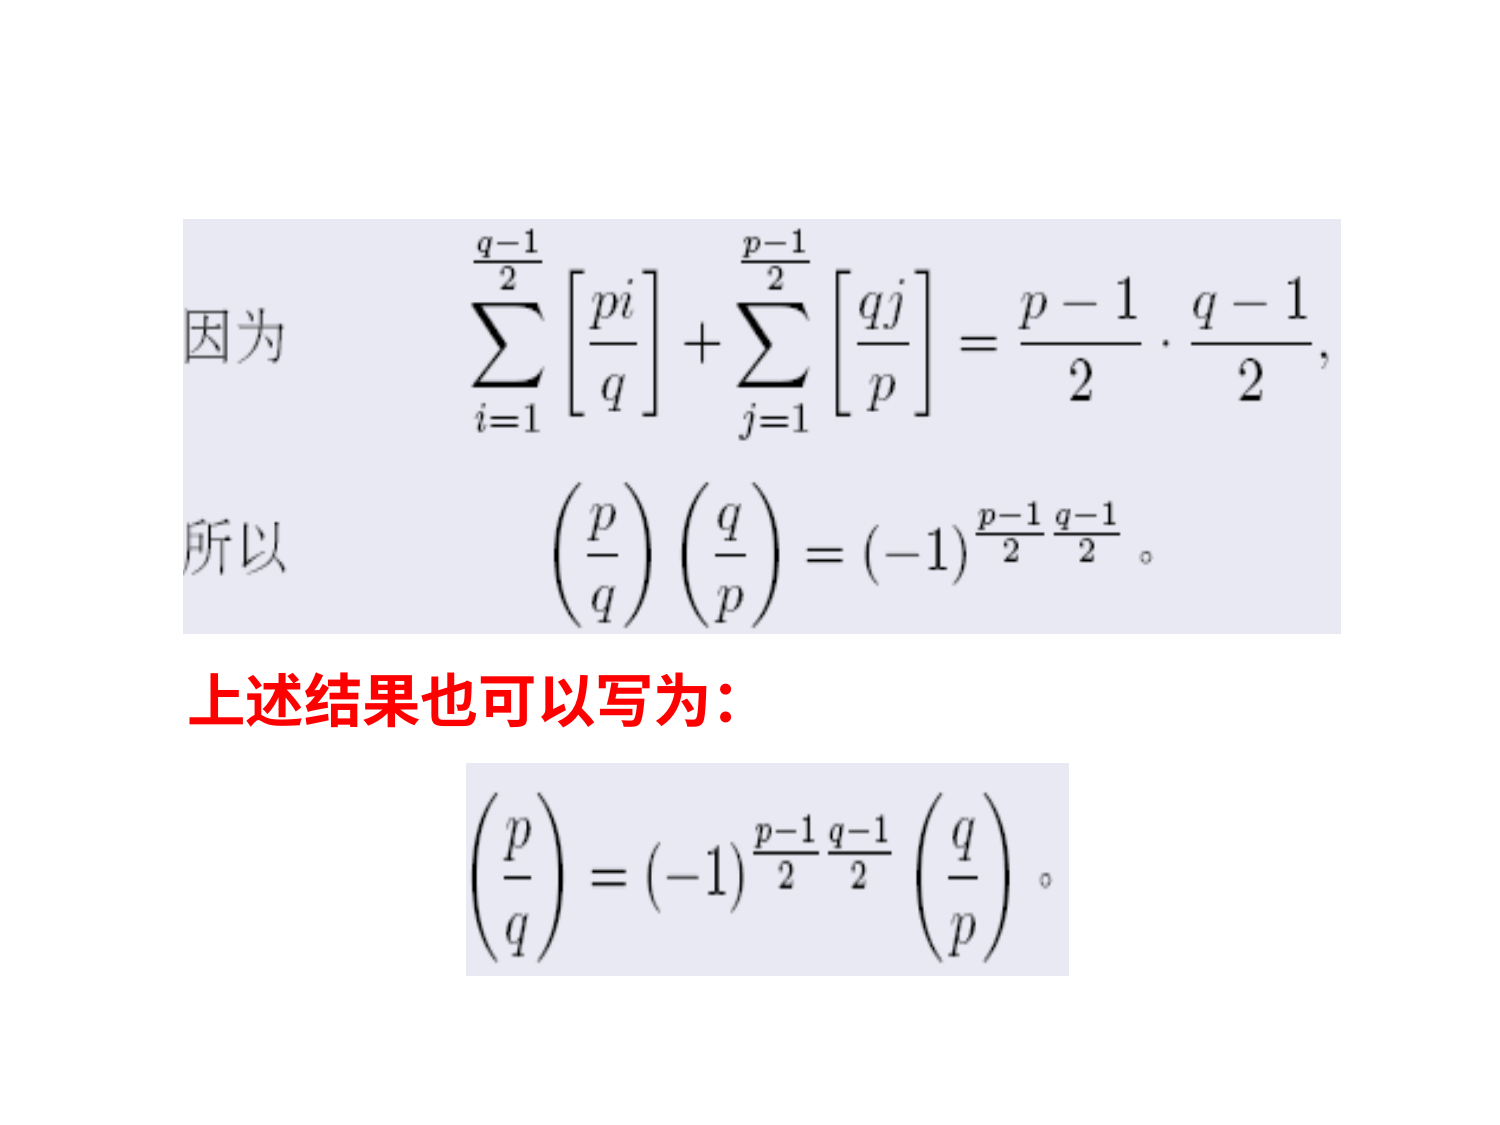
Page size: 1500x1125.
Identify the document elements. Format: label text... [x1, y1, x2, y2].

picture [466, 763, 1070, 977]
picture [182, 219, 1341, 634]
text_box 上述结果也可以写为： [172, 657, 786, 742]
